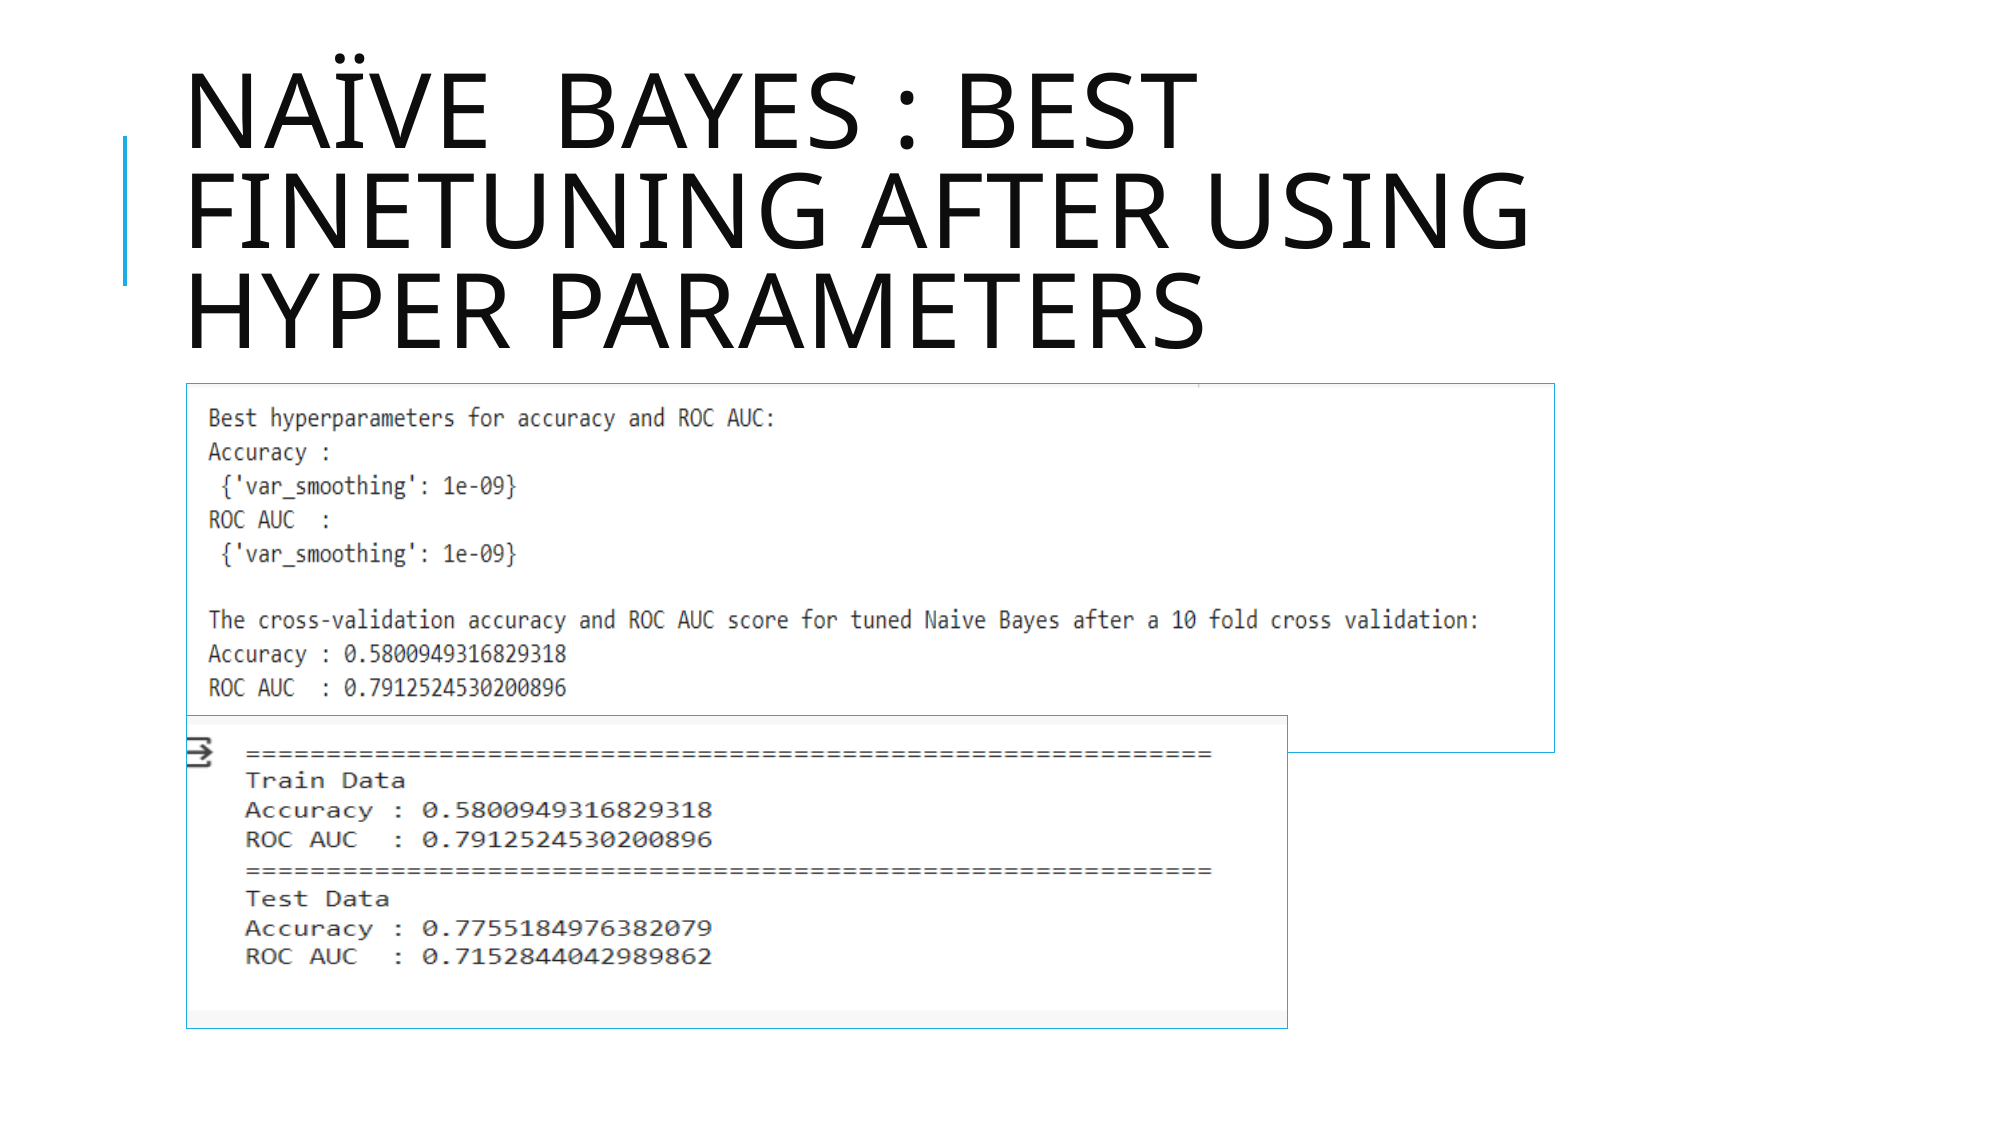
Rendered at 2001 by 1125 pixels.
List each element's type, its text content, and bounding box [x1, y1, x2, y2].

picture [185, 715, 1289, 1030]
title naïve Bayes : best finetuning after using hyper parameters [168, 96, 1763, 342]
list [185, 383, 1555, 753]
